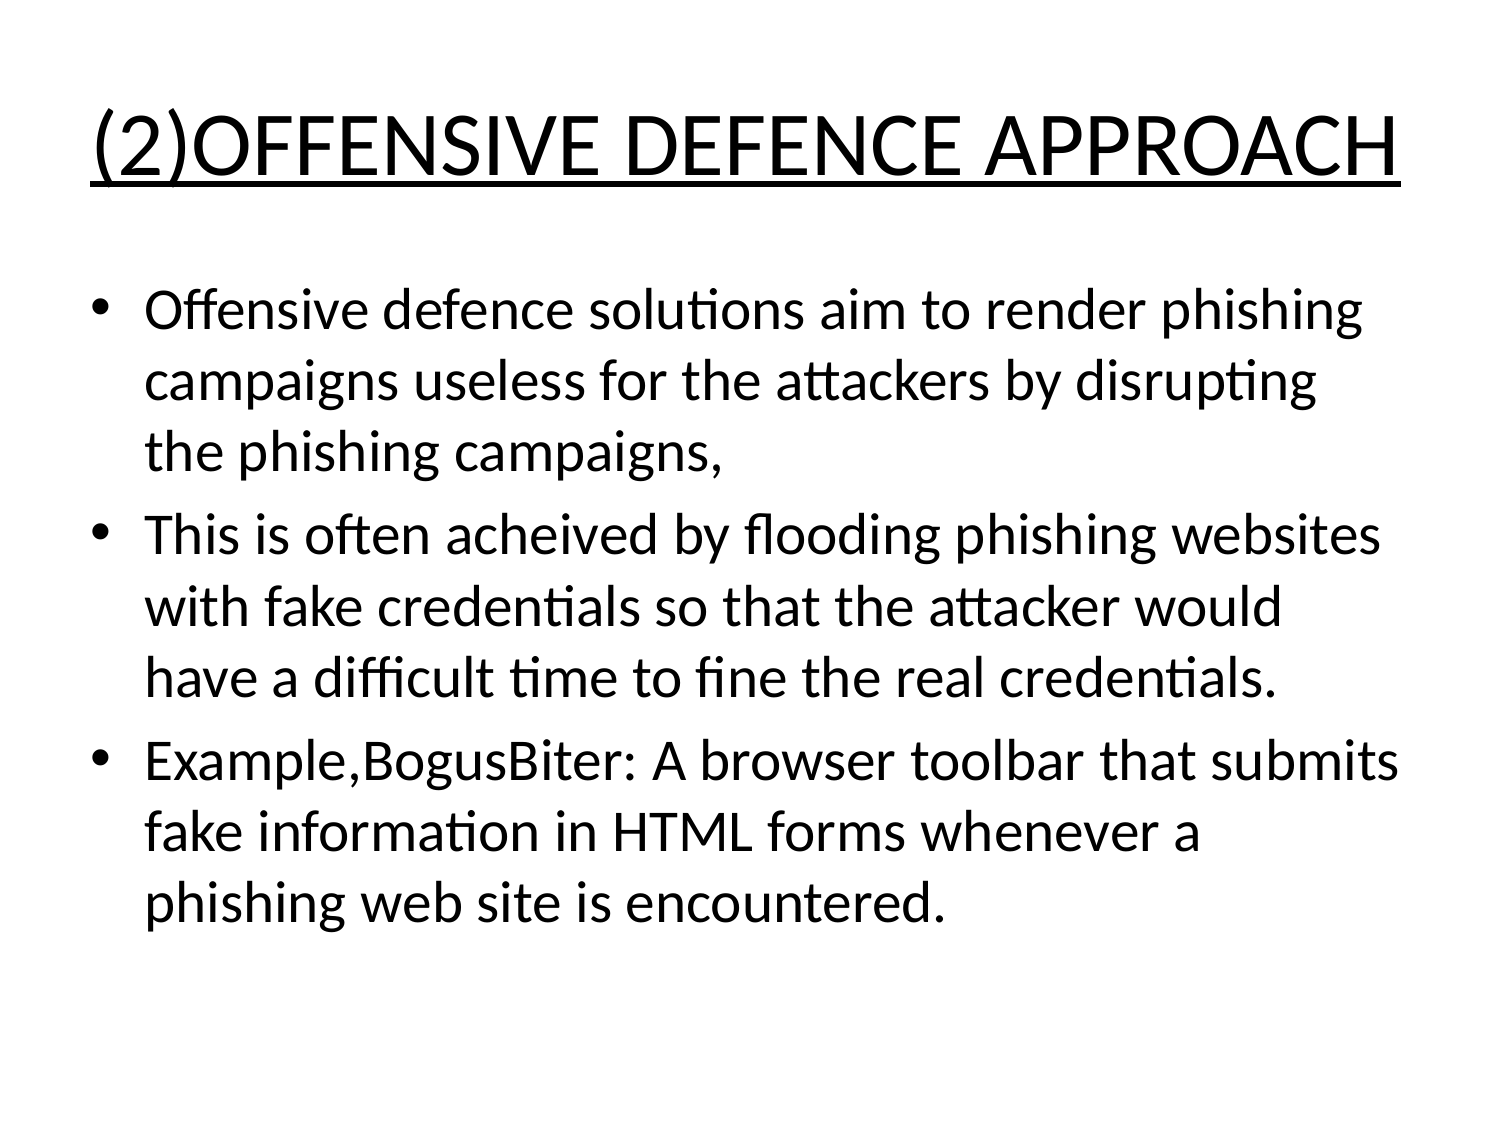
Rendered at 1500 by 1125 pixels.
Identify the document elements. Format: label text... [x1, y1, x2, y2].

title (2)OFFENSIVE DEFENCE APPROACH [75, 45, 1425, 233]
list Offensive defence solutions aim to render phishing campaigns useless for the attackers by disrupting the phishing campaigns, This is often acheived by flooding phishing websites with fake credentials so that the attacker would have a difficult time to fine the real credentials. Example,BogusBiter: A browser toolbar that submits fake information in HTML forms whenever a phishing web site is encountered. [75, 262, 1425, 1005]
